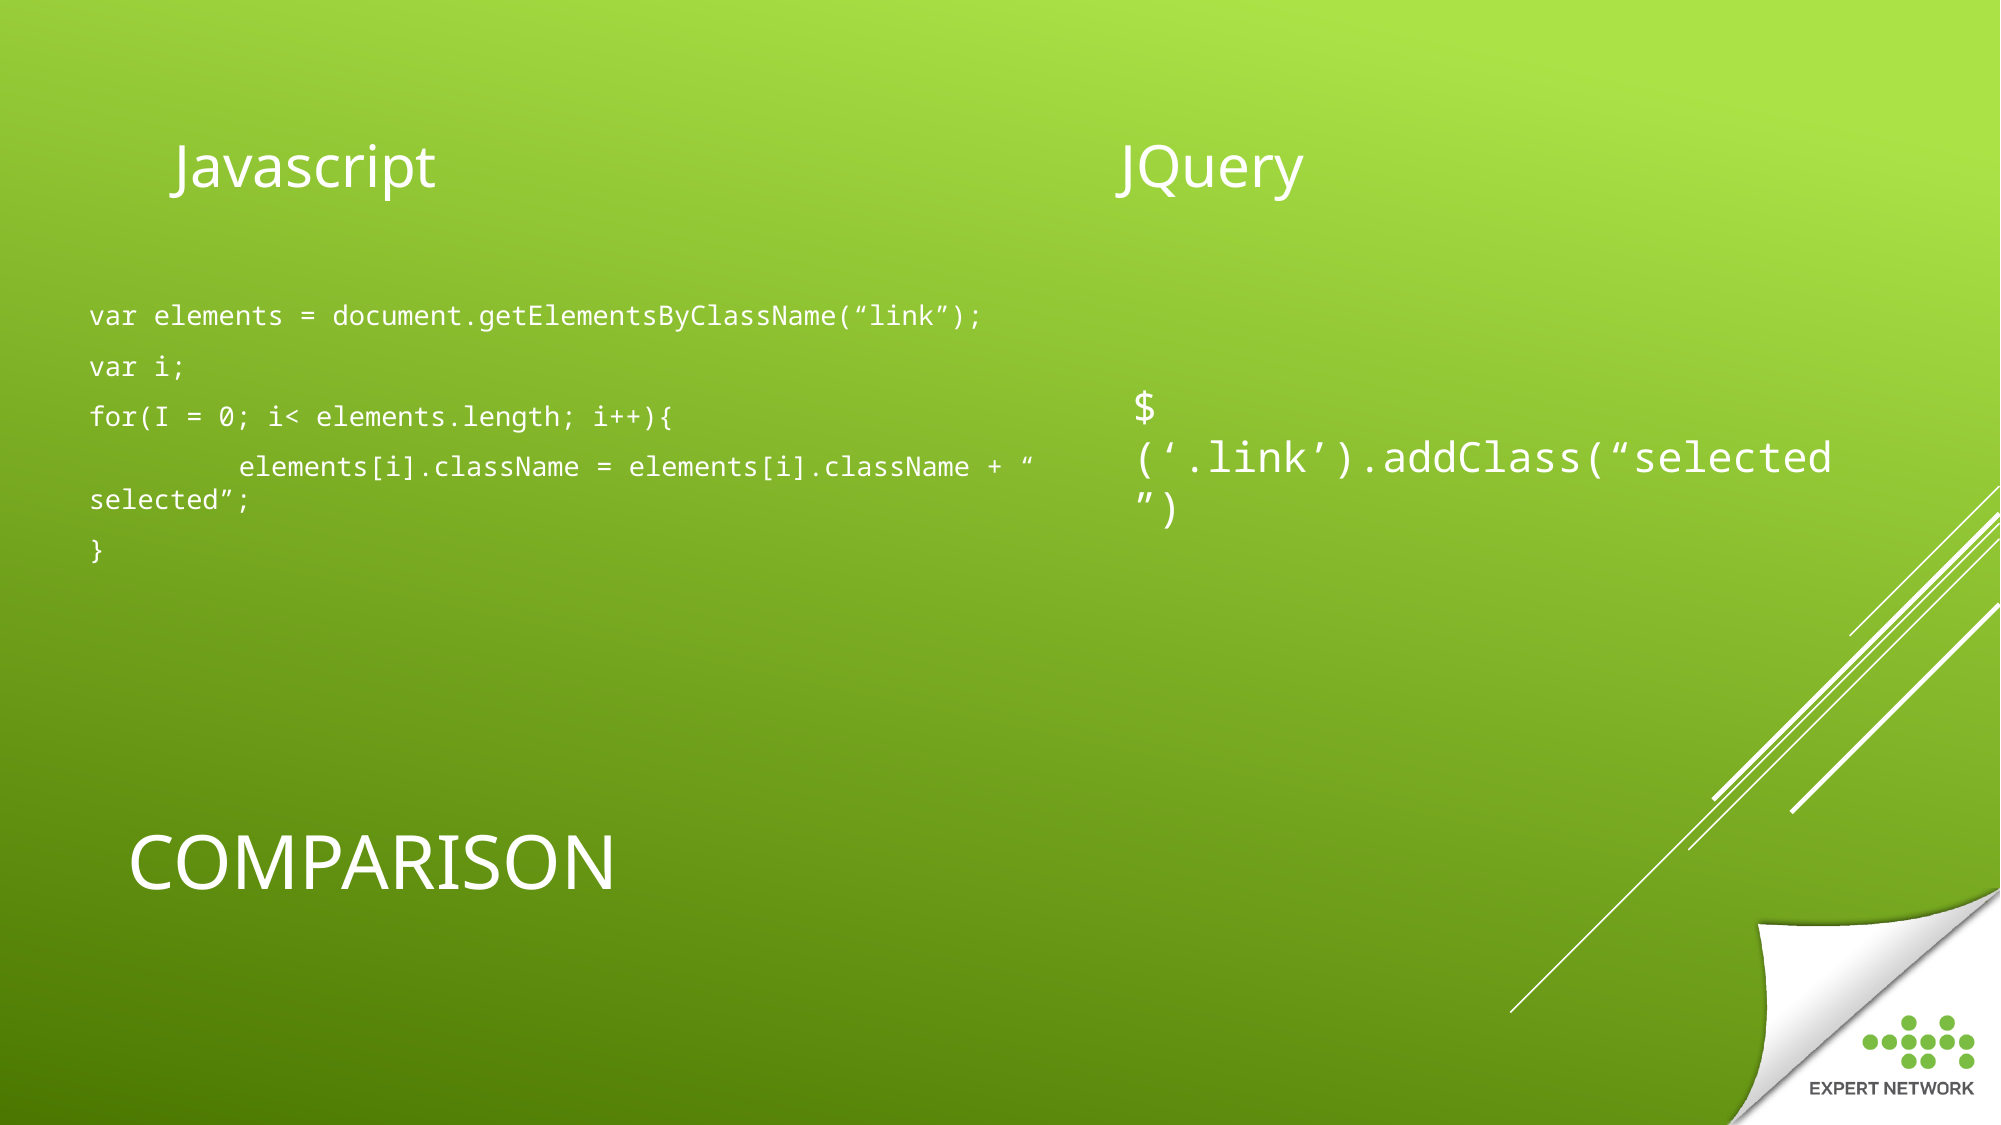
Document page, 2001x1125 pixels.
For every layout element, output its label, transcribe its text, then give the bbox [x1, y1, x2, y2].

picture [1727, 888, 2000, 1125]
list Javascript [159, 112, 923, 207]
list var elements = document.getElementsByClassName(“link”); var i; for(I = 0; i< elements.length; i++){ elements[i].className = elements[i].className + “ selected”; } [73, 208, 1095, 706]
title COMPARISON [112, 736, 1513, 984]
list $(‘.link’).addClass(“selected”) [1117, 207, 1870, 705]
list JQuery [1105, 112, 1871, 207]
